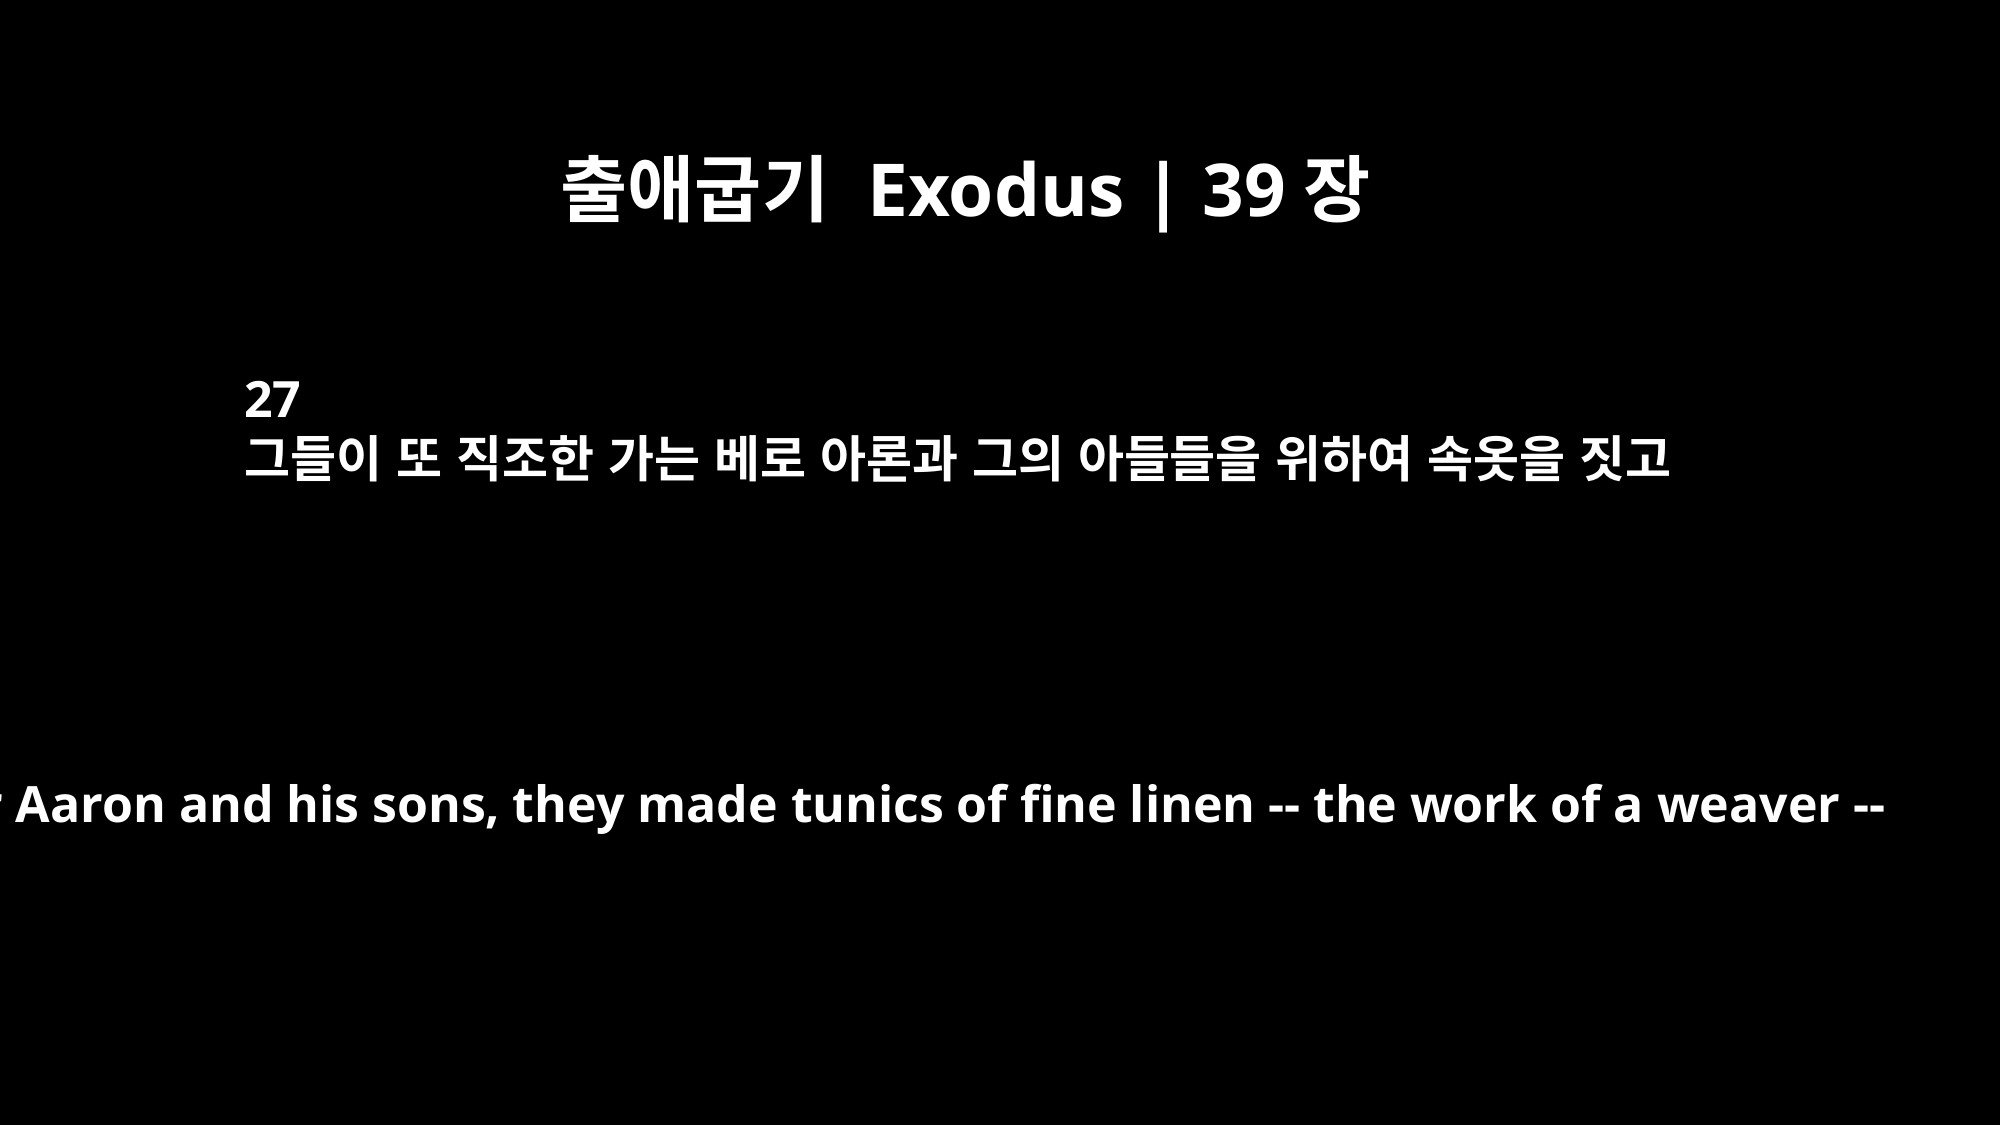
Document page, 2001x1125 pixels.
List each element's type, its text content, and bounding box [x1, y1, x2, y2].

text_box 27 그들이 또 직조한 가는 베로 아론과 그의 아들들을 위하여 속옷을 짓고 [229, 359, 1688, 495]
text_box 출애굽기 Exodus | 39장 [545, 136, 1387, 239]
text_box For Aaron and his sons, they made tunics of fine linen -- the work of a weaver -- [0, 764, 1901, 840]
